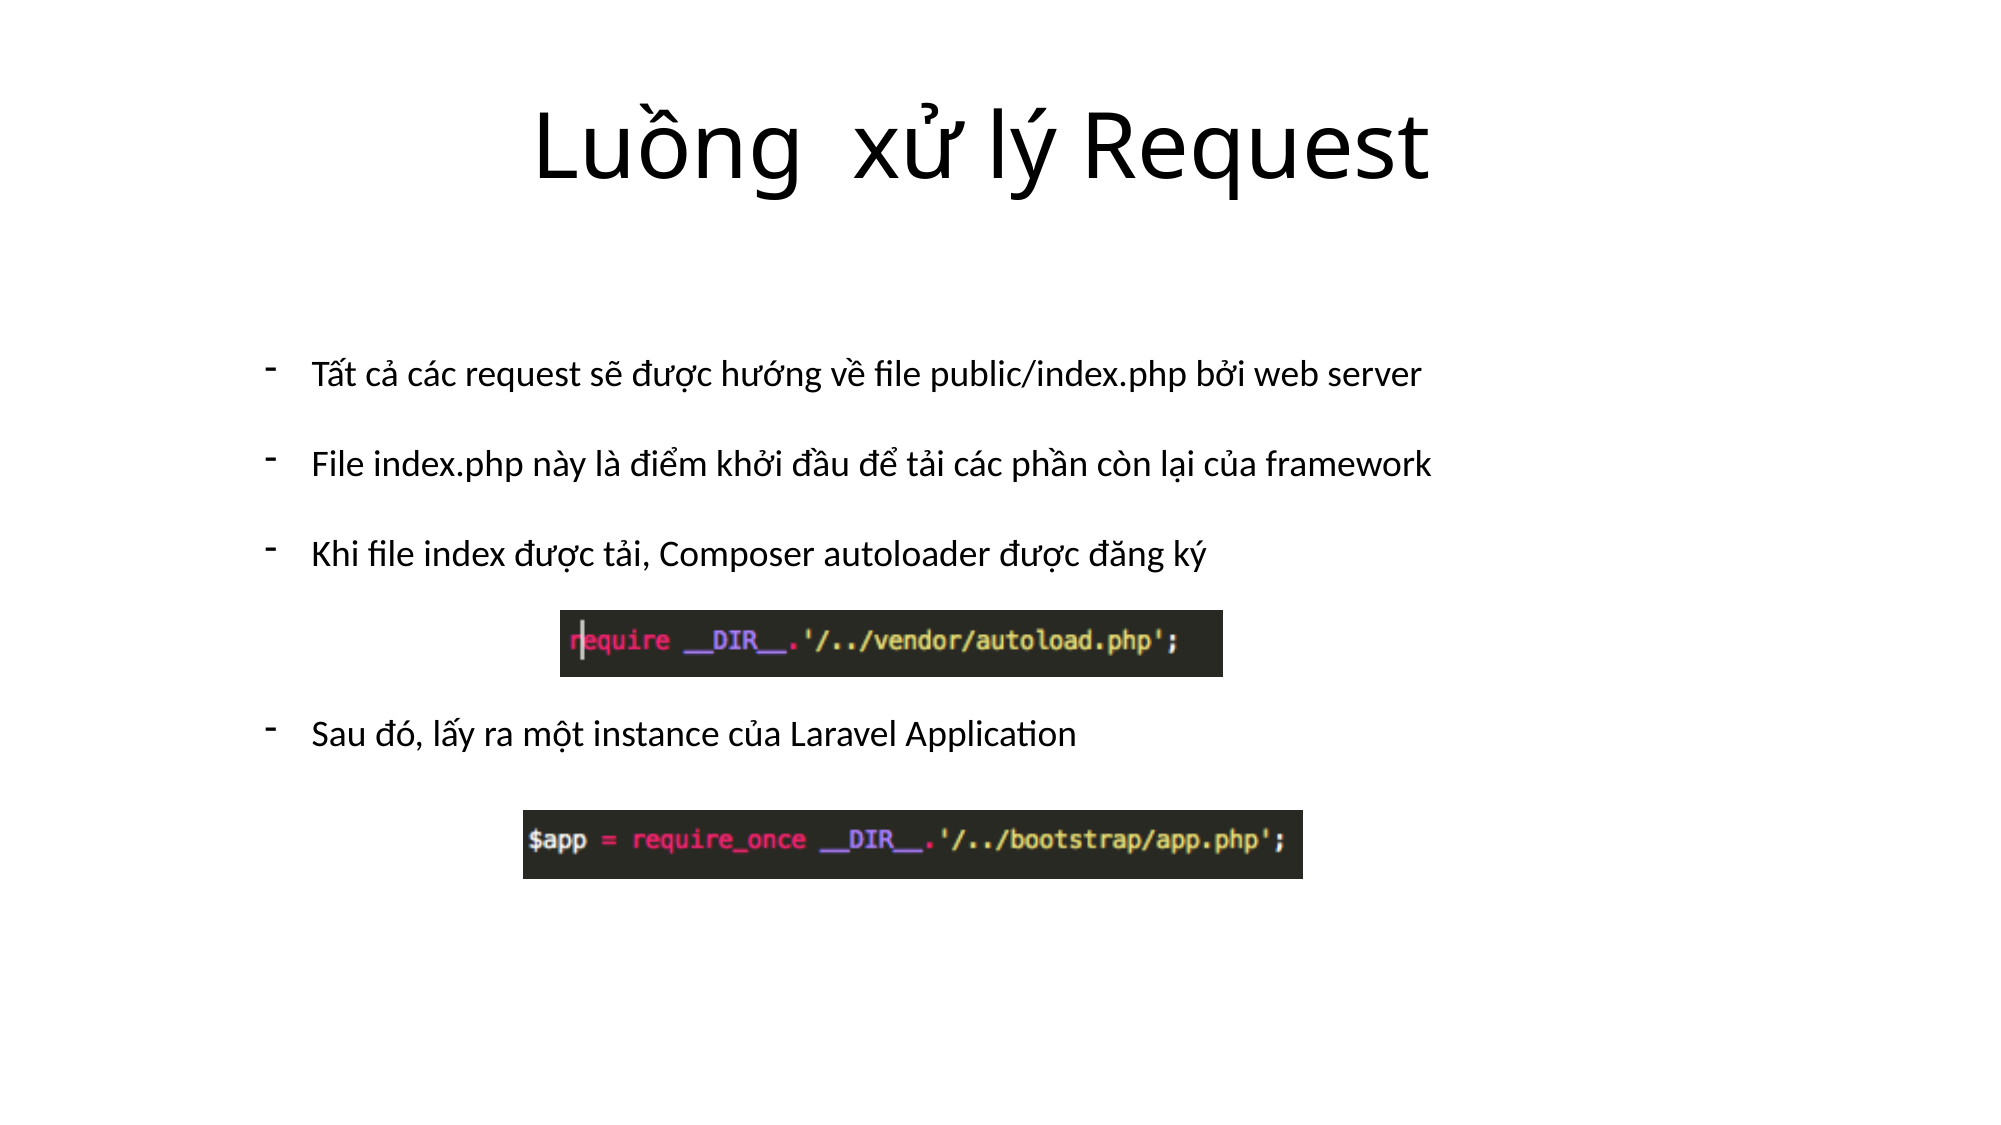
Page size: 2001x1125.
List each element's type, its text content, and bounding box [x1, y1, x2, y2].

picture [523, 810, 1303, 879]
picture [560, 610, 1223, 677]
text_box Tất cả các request sẽ được hướng về file public/index.php bởi web server File index.php này là điểm khởi đầu để tải các phần còn lại của framework Khi file index được tải, Composer autoloader được đăng ký Sau đó, lấy ra một instance của Laravel Application [249, 341, 1729, 807]
text_box Luồng xử lý Request [234, 83, 1729, 216]
